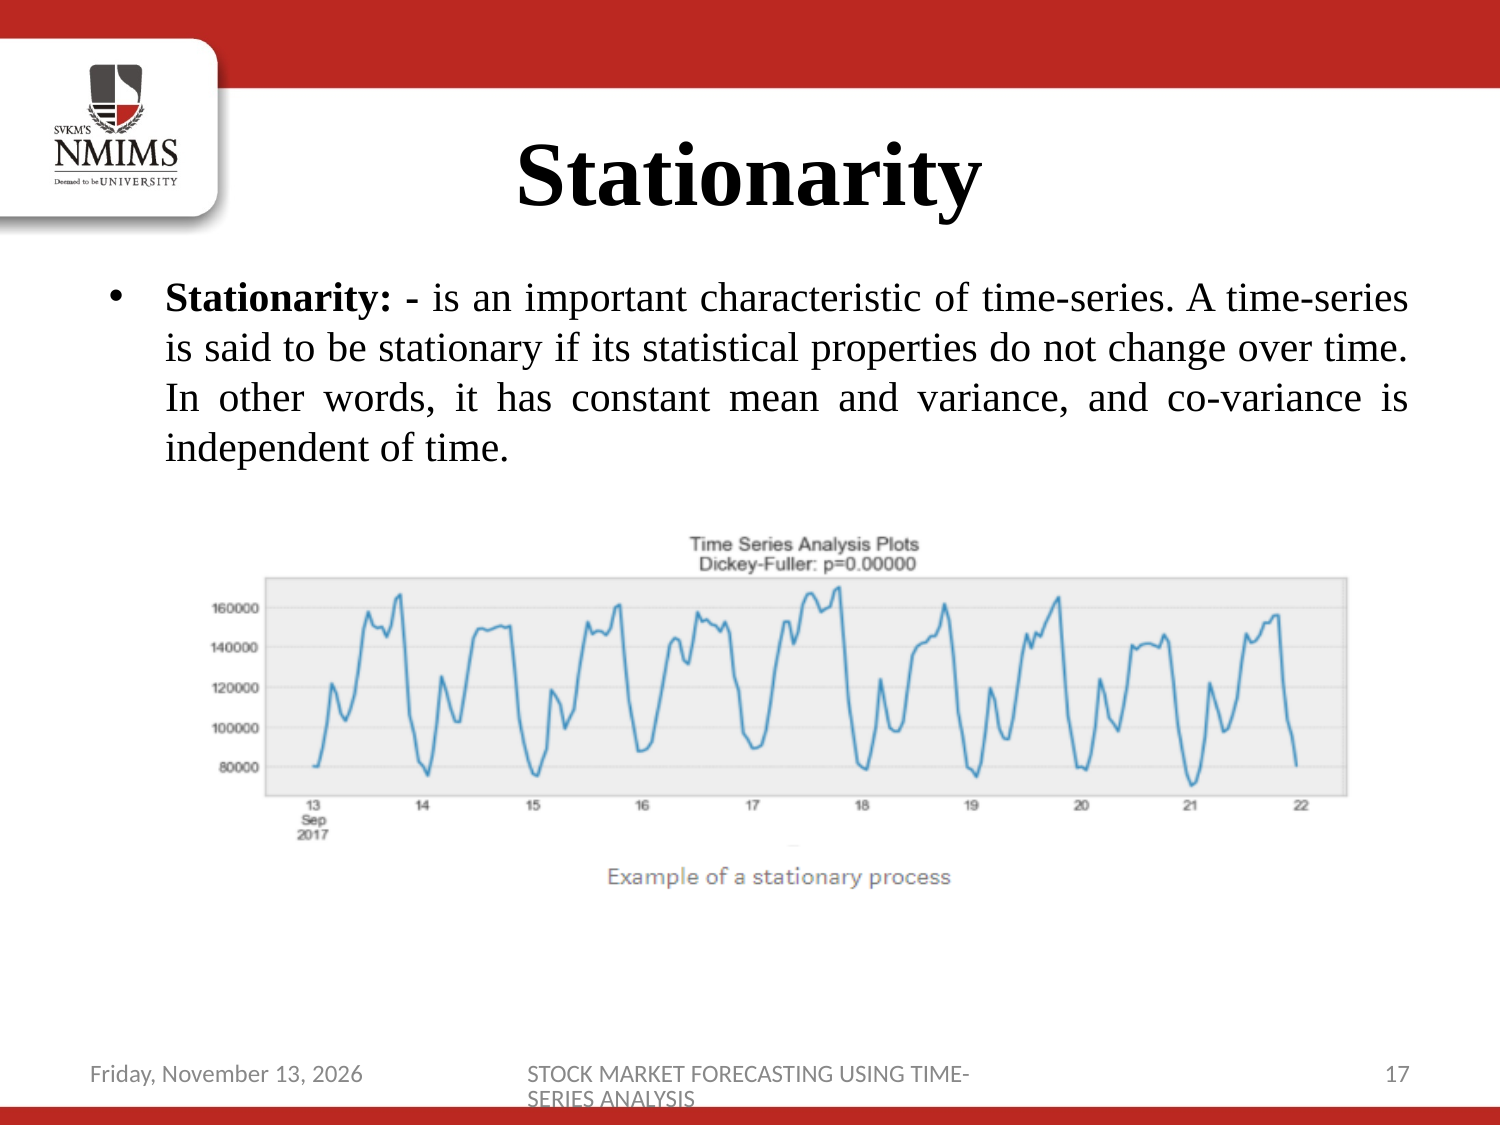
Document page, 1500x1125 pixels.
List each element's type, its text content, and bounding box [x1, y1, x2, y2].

footer STOCK MARKET FORECASTING USING TIME-SERIES ANALYSIS [512, 1042, 988, 1103]
slide_number 17 [1074, 1042, 1425, 1103]
title Stationarity [75, 75, 1425, 262]
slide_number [75, 1042, 425, 1103]
picture [0, 0, 1500, 1125]
list Stationarity: - is an important characteristic of time-series. A time-series is said to be stationary if its statistical properties do not change over time. In other words, it has constant mean and variance, and co-variance is independent of time. [75, 262, 1425, 1005]
